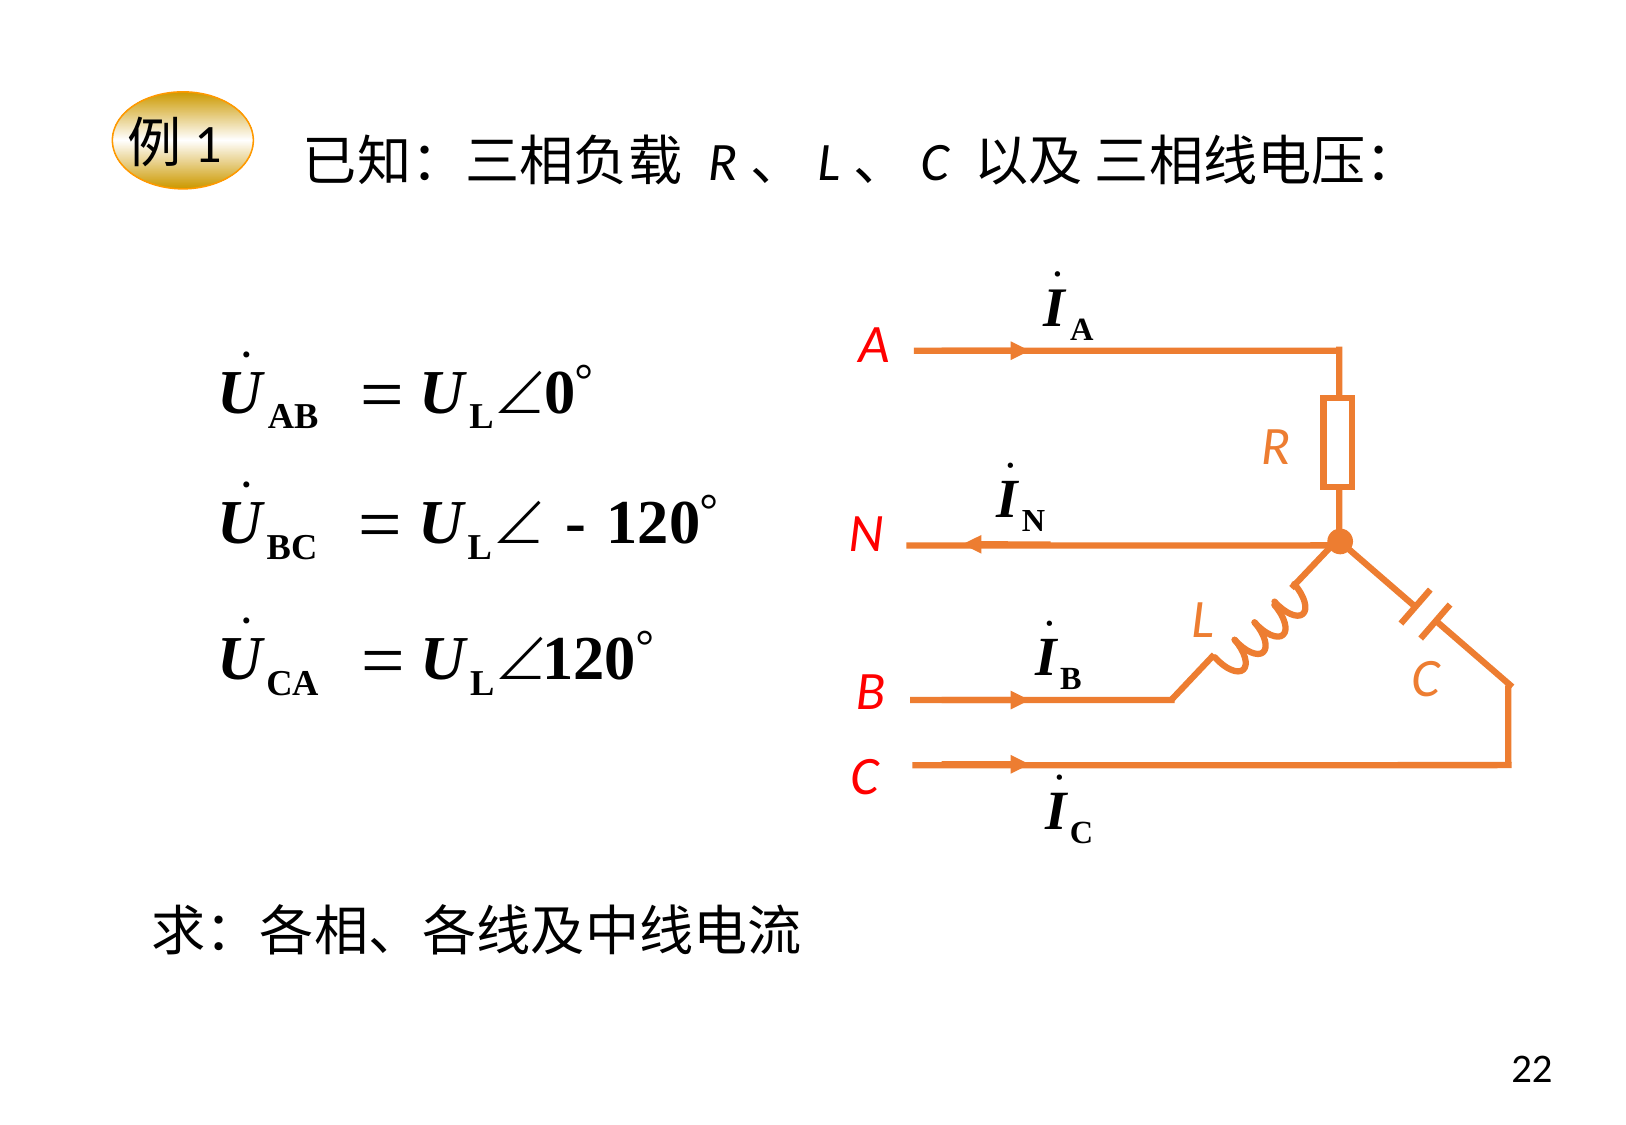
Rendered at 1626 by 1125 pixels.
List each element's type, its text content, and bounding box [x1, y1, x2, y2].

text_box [211, 345, 613, 440]
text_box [211, 611, 670, 711]
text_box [211, 475, 733, 575]
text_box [818, 265, 1525, 858]
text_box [112, 91, 254, 189]
text_box 已知：三相负载 R、L、C 以及 三相线电压： [288, 93, 1400, 199]
text_box 求：各相、各线及中线电流 [136, 889, 818, 969]
